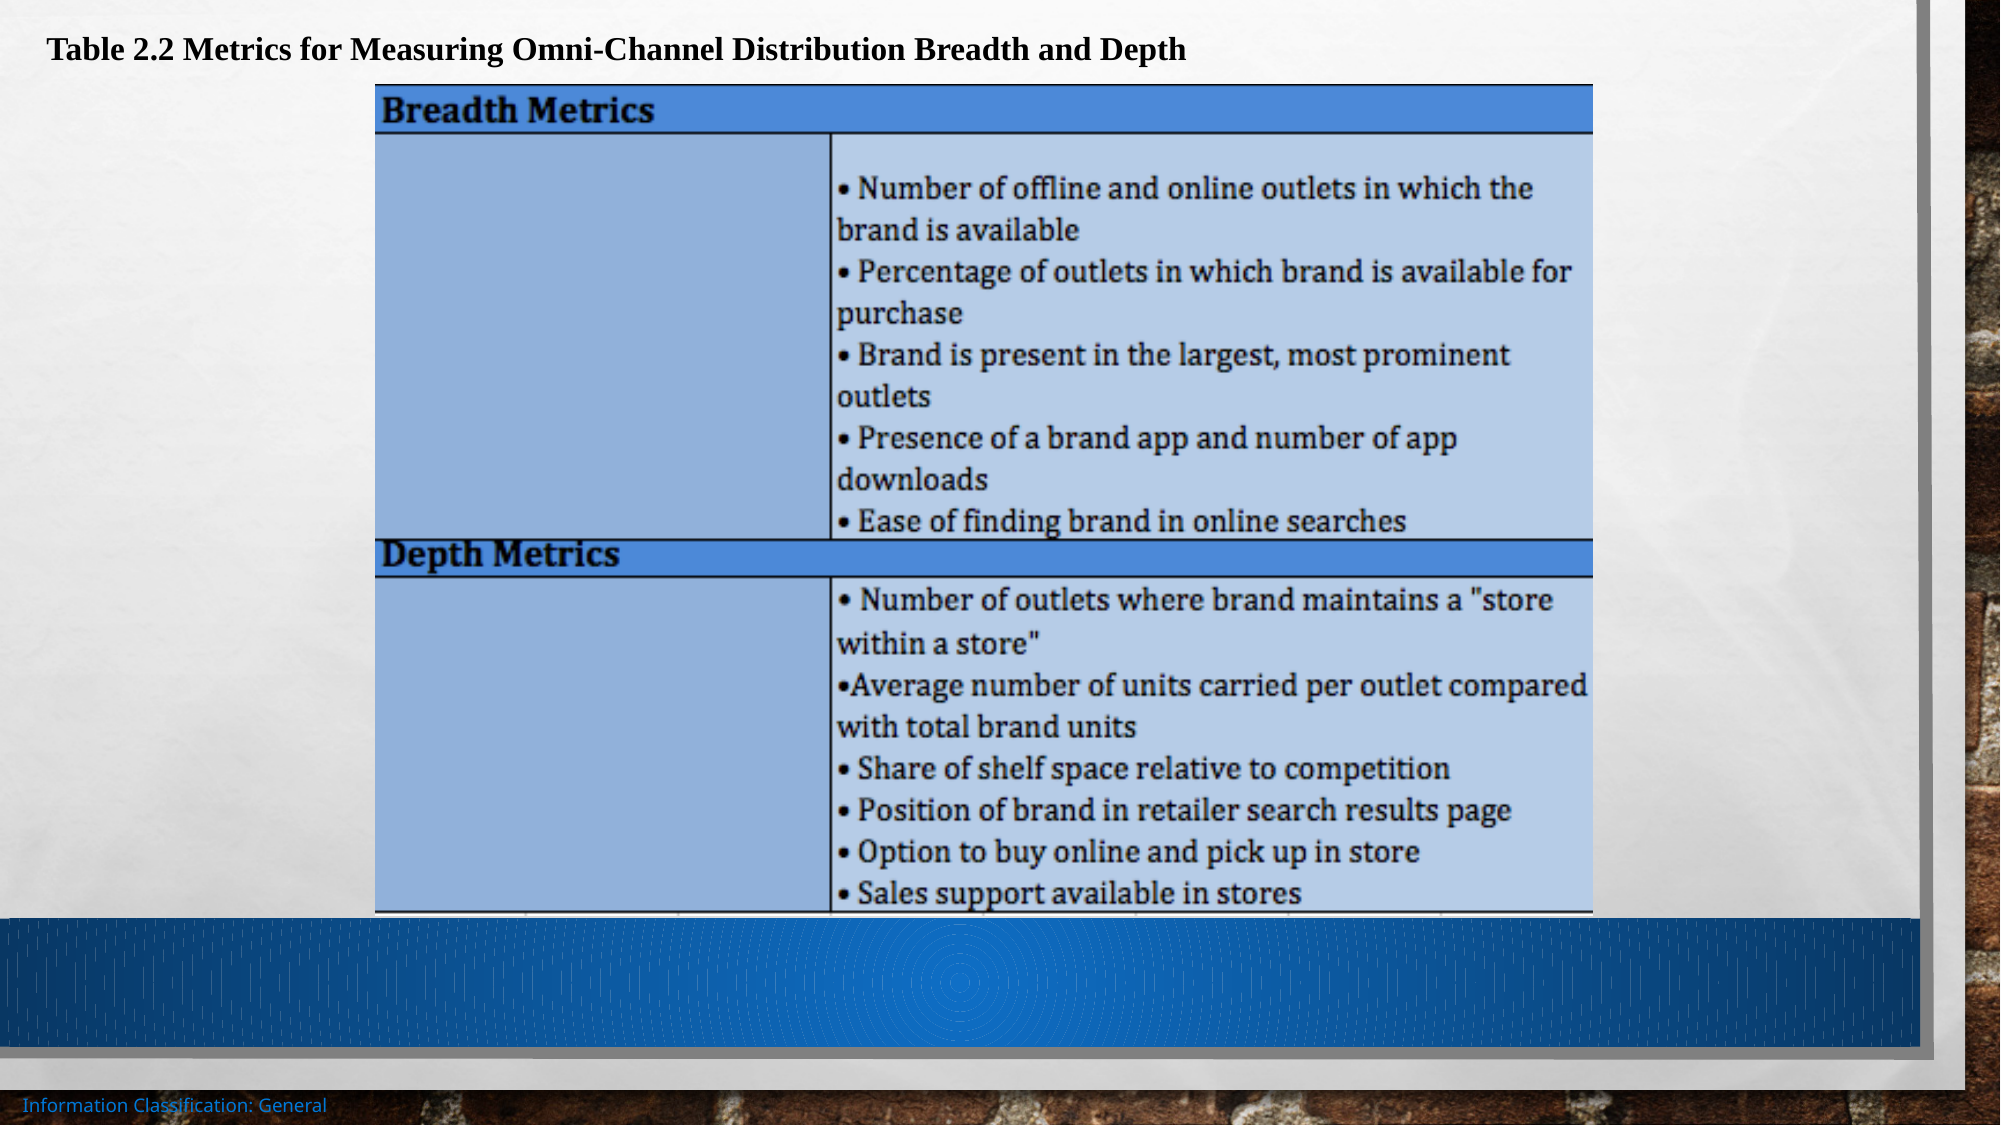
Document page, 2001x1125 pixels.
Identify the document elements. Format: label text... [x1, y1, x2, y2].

picture [375, 84, 1593, 917]
picture [0, 0, 2000, 1125]
table_header Table 2.2 Metrics for Measuring Omni-Channel Distribution Breadth and Depth [44, 24, 1419, 68]
